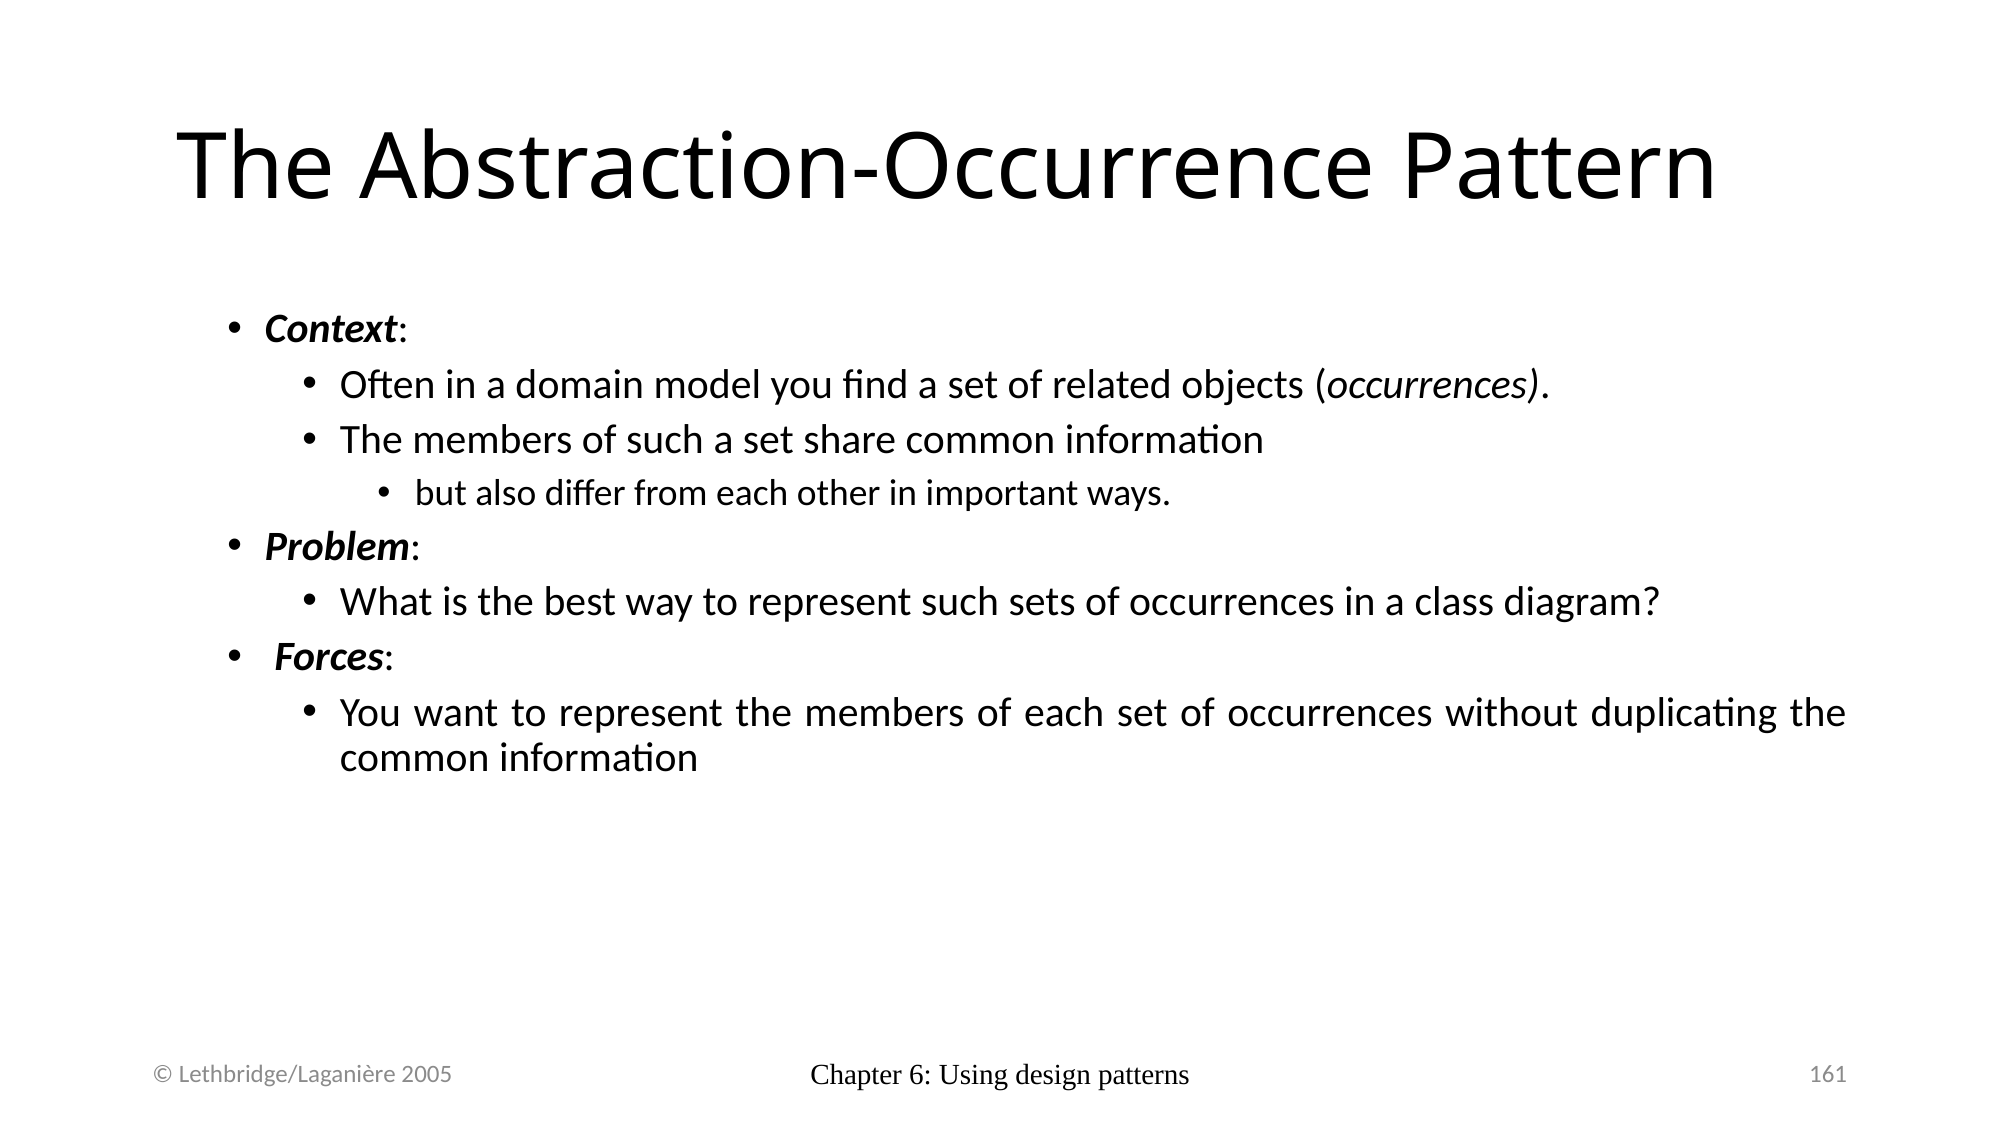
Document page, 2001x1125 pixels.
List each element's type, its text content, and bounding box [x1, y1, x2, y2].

slide_number 161 [1412, 1042, 1863, 1103]
title The Abstraction-Occurrence Pattern [137, 59, 1863, 278]
list Context: Often in a domain model you find a set of related objects (occurrences). The members of such a set share common information but also differ from each other in important ways. Problem: What is the best way to represent such sets of occurrences in a class diagram? Forces: You want to represent the members of each set of occurrences without duplicating the common information [137, 299, 1863, 1014]
footer Chapter 6: Using design patterns [662, 1042, 1338, 1103]
slide_number © Lethbridge/Laganière 2005 [137, 1042, 588, 1103]
